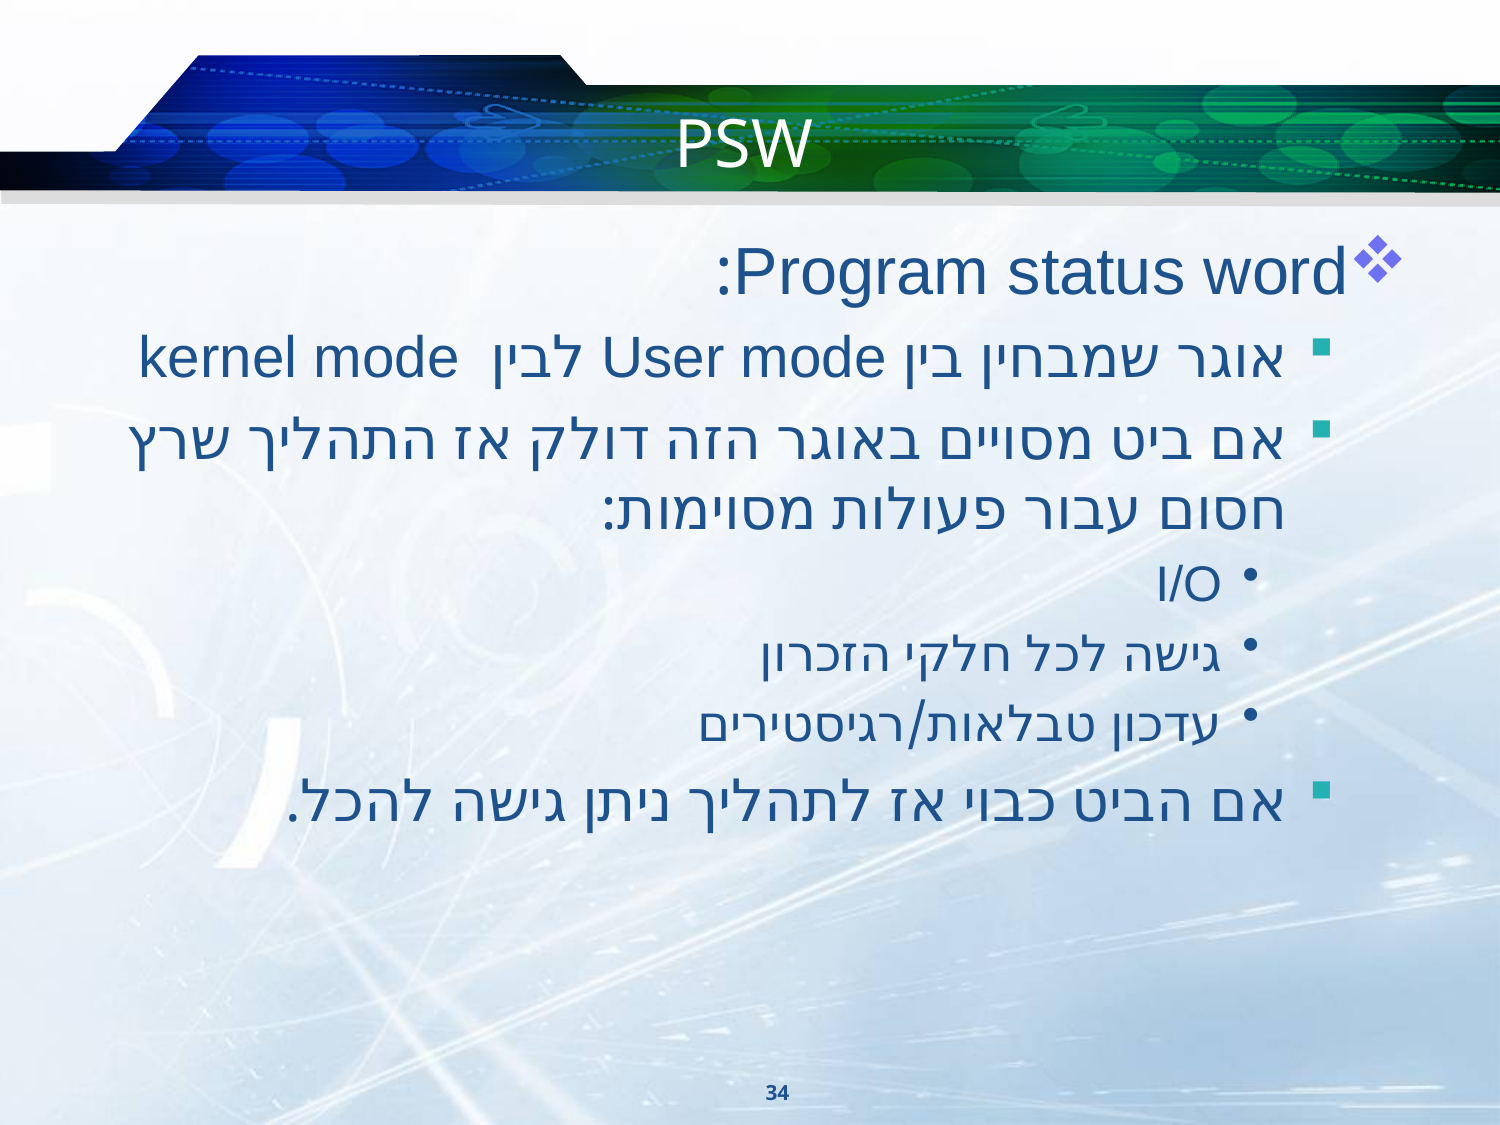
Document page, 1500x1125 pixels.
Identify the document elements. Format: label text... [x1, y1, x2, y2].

slide_number 34 [602, 1072, 953, 1125]
list Program status word: אוגר שמבחין בין User mode לבין kernel mode אם ביט מסויים באוגר הזה דולק אז התהליך שרץ חסום עבור פעולות מסוימות: I/O גישה לכל חלקי הזכרון עדכון טבלאות/רגיסטירים אם הביט כבוי אז לתהליך ניתן גישה להכל. [74, 220, 1426, 1064]
picture [0, 0, 1500, 1125]
title PSW [99, 94, 1388, 188]
